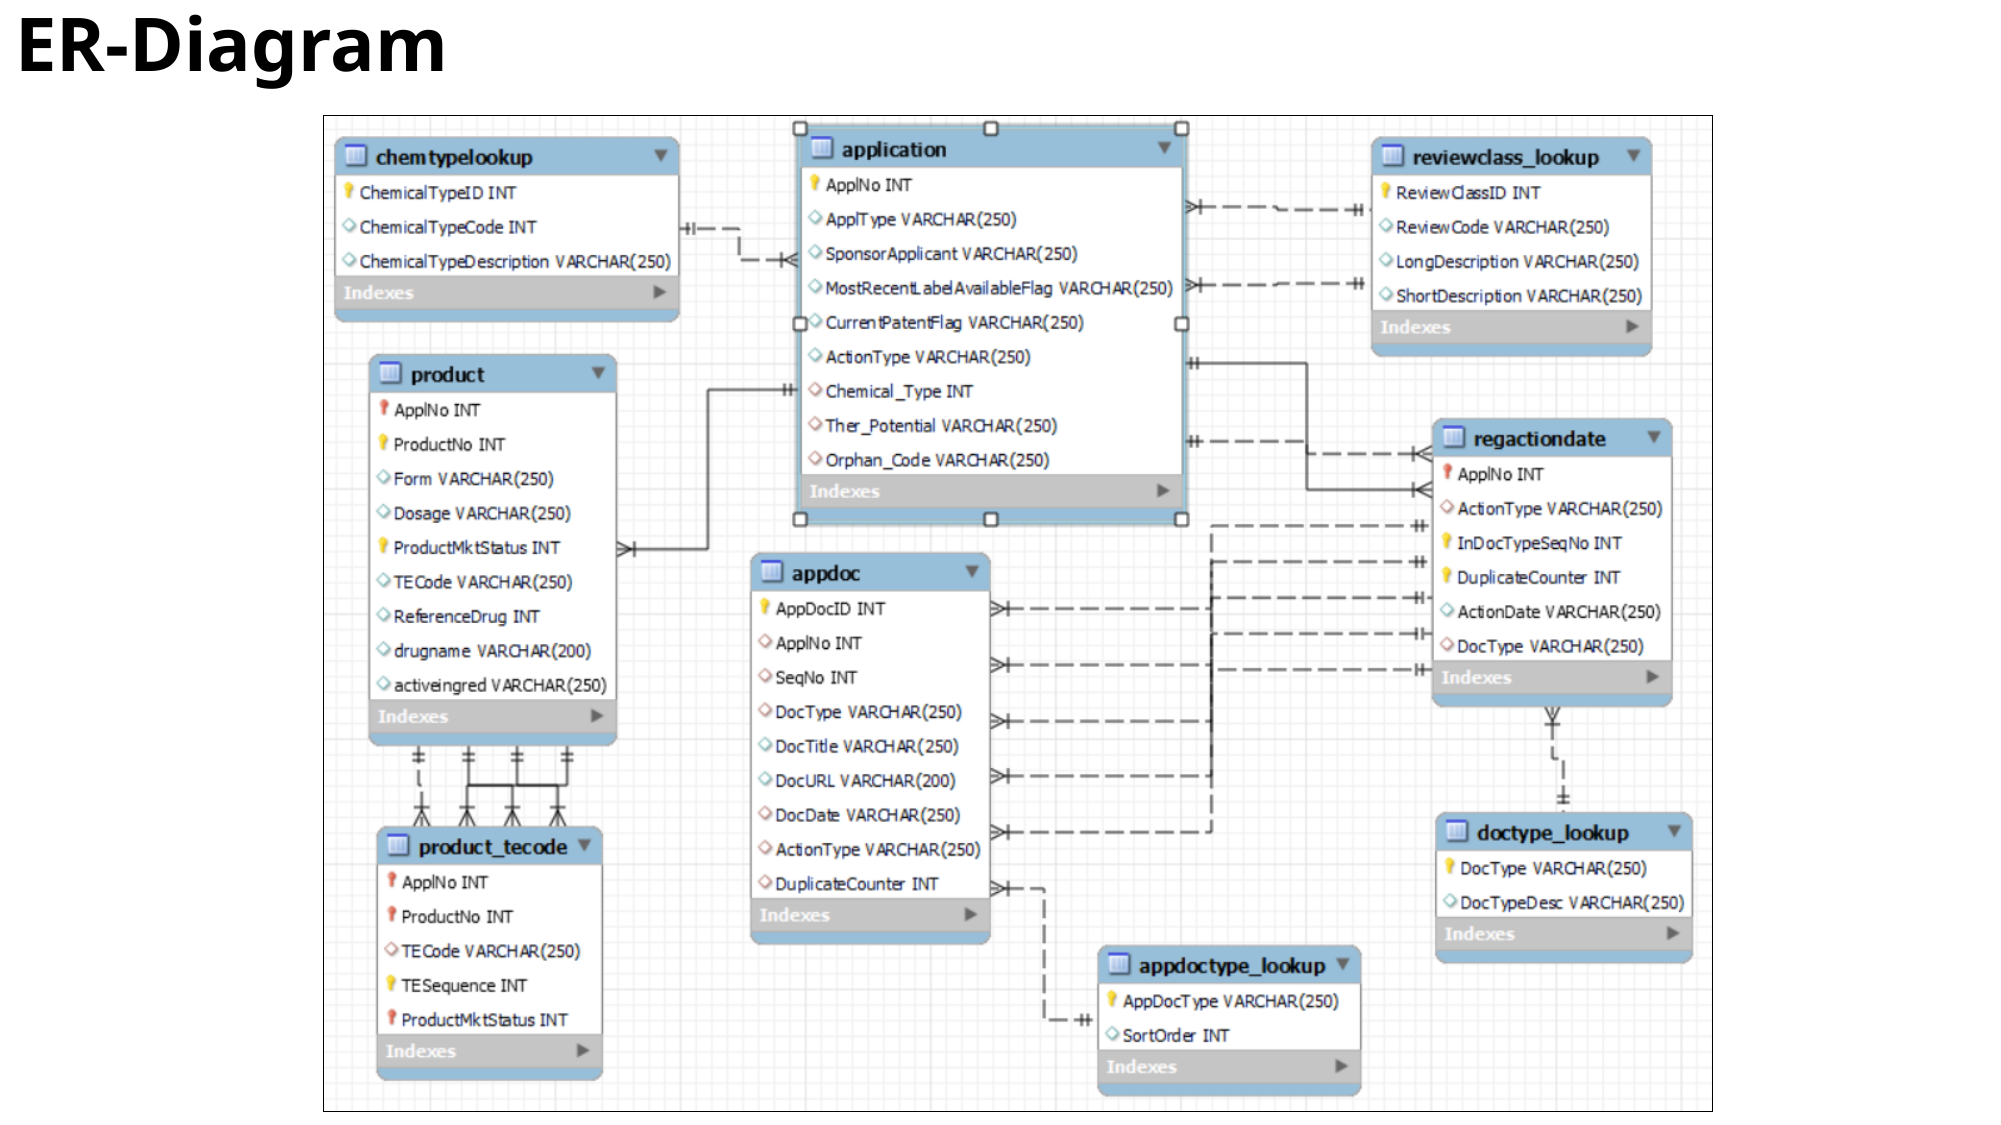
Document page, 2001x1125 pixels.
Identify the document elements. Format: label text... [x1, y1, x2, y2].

title ER-Diagram [0, 0, 1725, 96]
picture [323, 115, 1713, 1111]
